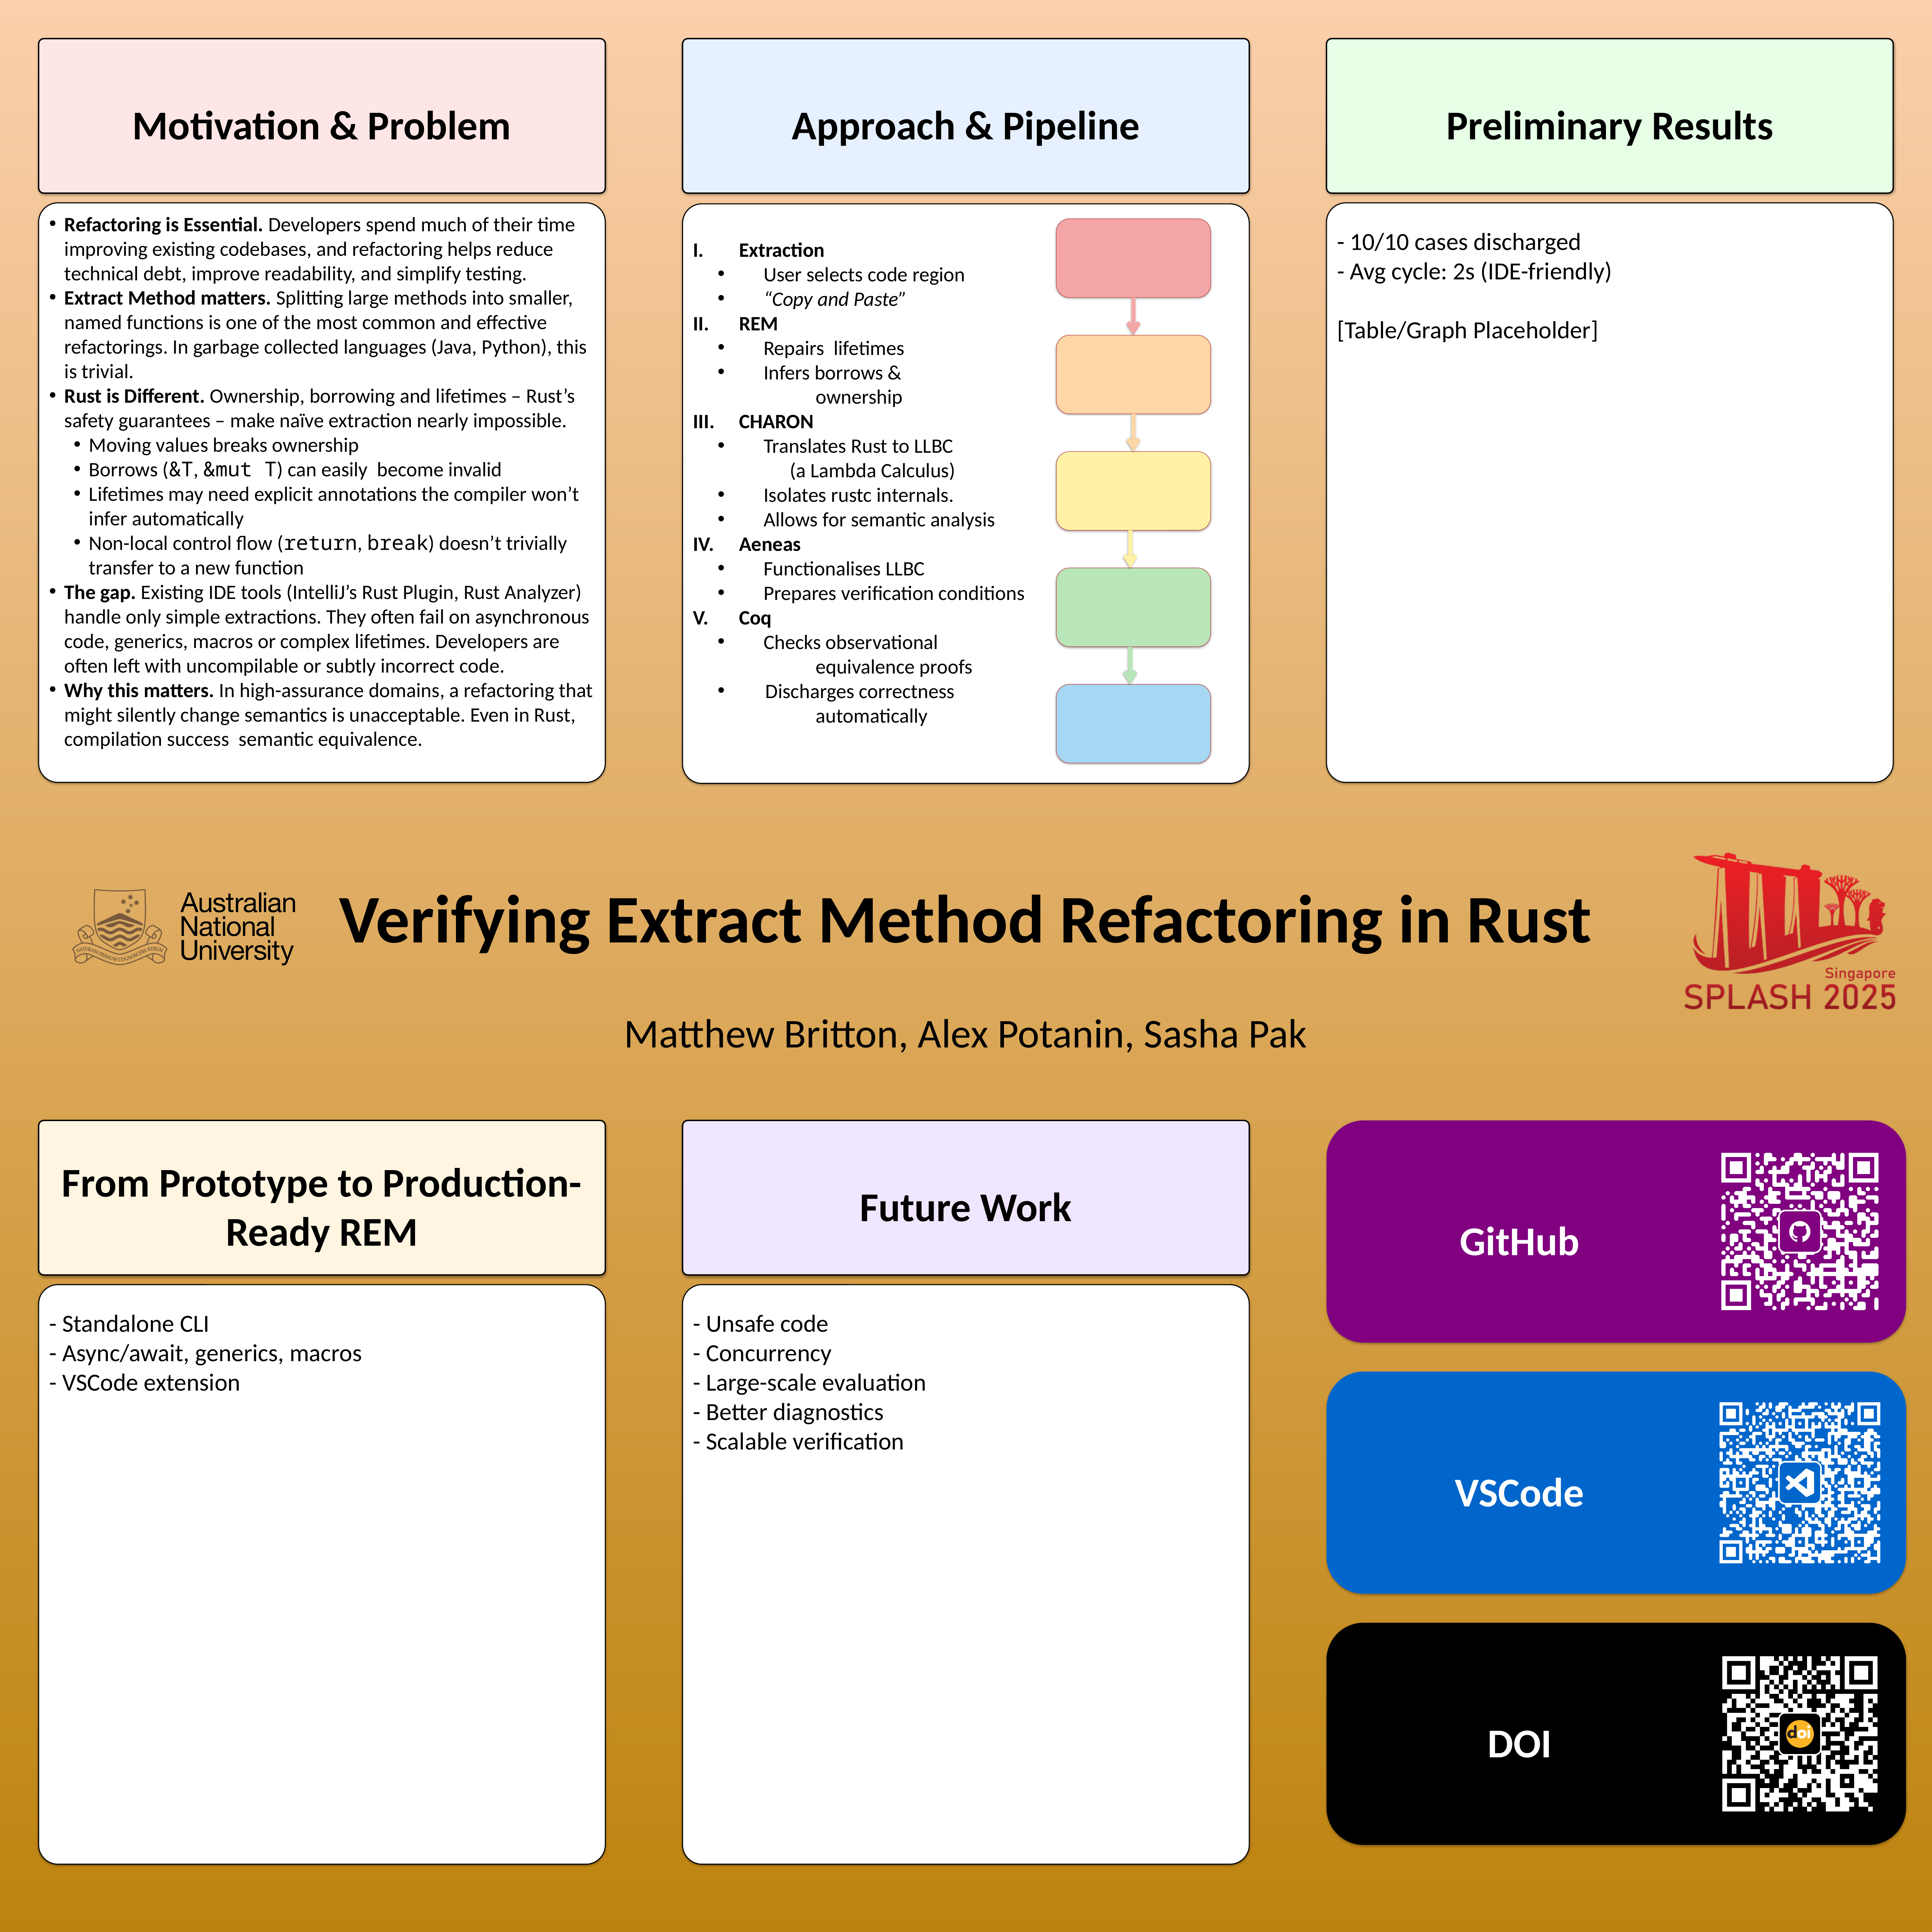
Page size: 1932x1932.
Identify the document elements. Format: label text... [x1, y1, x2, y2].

text_box GitHub [1455, 1197, 1585, 1266]
picture [38, 831, 329, 1024]
text_box From Prototype to Production-Ready REM [38, 1120, 606, 1275]
text_box Approach & Pipeline [682, 38, 1250, 194]
text_box Motivation & Problem [38, 38, 606, 194]
text_box Preliminary Results [1326, 38, 1894, 194]
text_box - Standalone CLI - Async/await, generics, macros - VSCode extension [38, 1284, 606, 1865]
text_box Extraction User selects code region “Copy and Paste” REM Repairs lifetimes Infers borrows & ownership CHARON Translates Rust to LLBC (a Lambda Calculus) Isolates rustc internals. Allows for semantic analysis Aeneas Functionalises LLBC Prepares verification conditions Coq Checks observational equivalence proofs Discharges correctness automatically [682, 203, 1250, 784]
text_box Verifying Extract Method Refactoring in Rust [334, 857, 1598, 959]
text_box [1056, 684, 1211, 764]
picture [1712, 1144, 1887, 1319]
text_box [1326, 1371, 1906, 1594]
text_box Matthew Britton, Alex Potanin, Sasha Pak [619, 990, 1313, 1058]
picture [1712, 1396, 1887, 1570]
text_box Future Work [682, 1120, 1250, 1275]
text_box - Unsafe code - Concurrency - Large-scale evaluation - Better diagnostics - Scalable verification [682, 1284, 1250, 1865]
text_box [1056, 568, 1211, 647]
text_box [1056, 219, 1211, 298]
text_box [1056, 451, 1211, 531]
text_box - 10/10 cases discharged - Avg cycle: 2s (IDE-friendly) [Table/Graph Placeholder] [1326, 202, 1894, 783]
text_box VSCode [1450, 1448, 1590, 1517]
picture [1712, 1647, 1887, 1821]
text_box [1326, 1622, 1906, 1845]
picture [1671, 831, 1903, 1020]
text_box DOI [1483, 1699, 1557, 1768]
text_box [1056, 335, 1211, 414]
text_box [1326, 1120, 1906, 1343]
